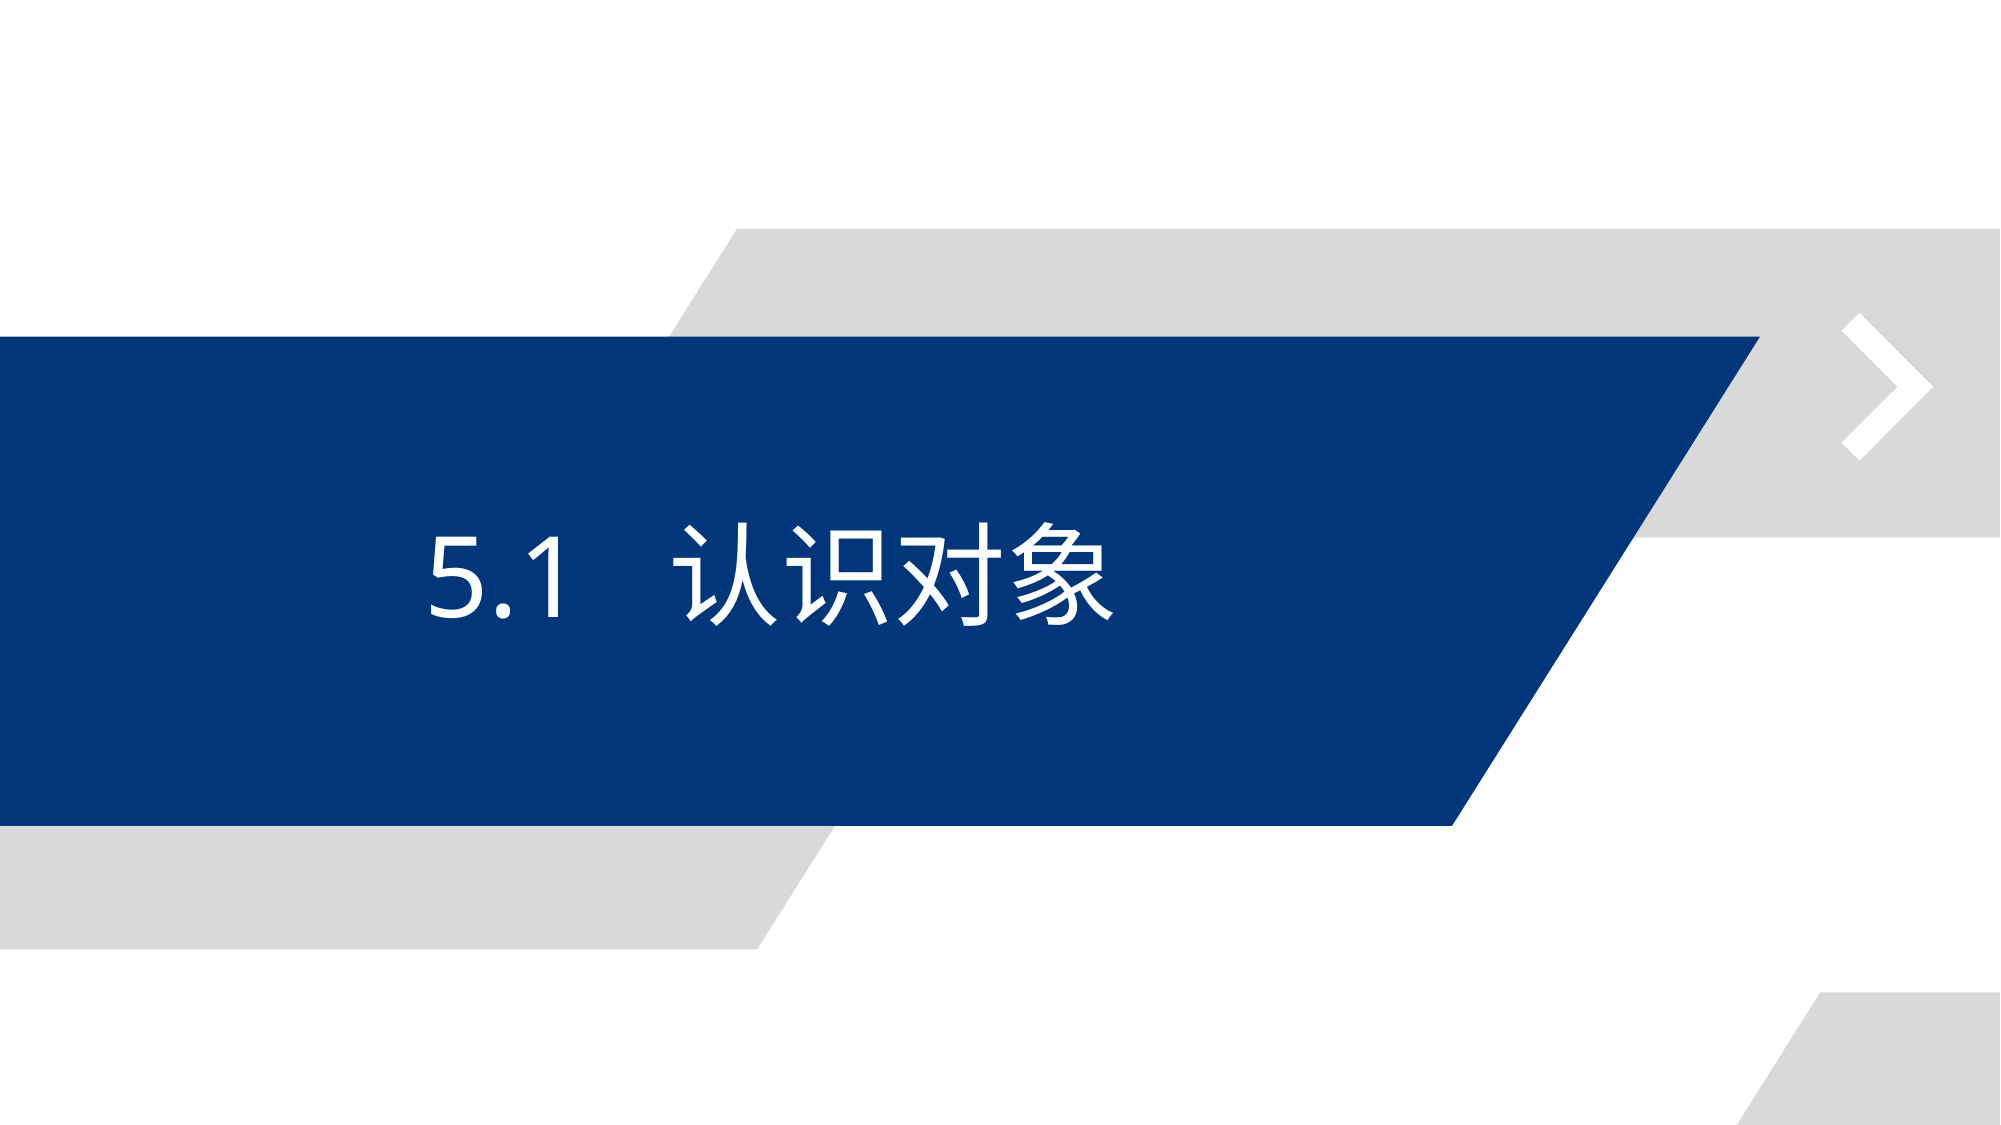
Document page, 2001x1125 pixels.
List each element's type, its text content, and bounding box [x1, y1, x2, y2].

title 5.1 认识对象 [0, 472, 1569, 690]
